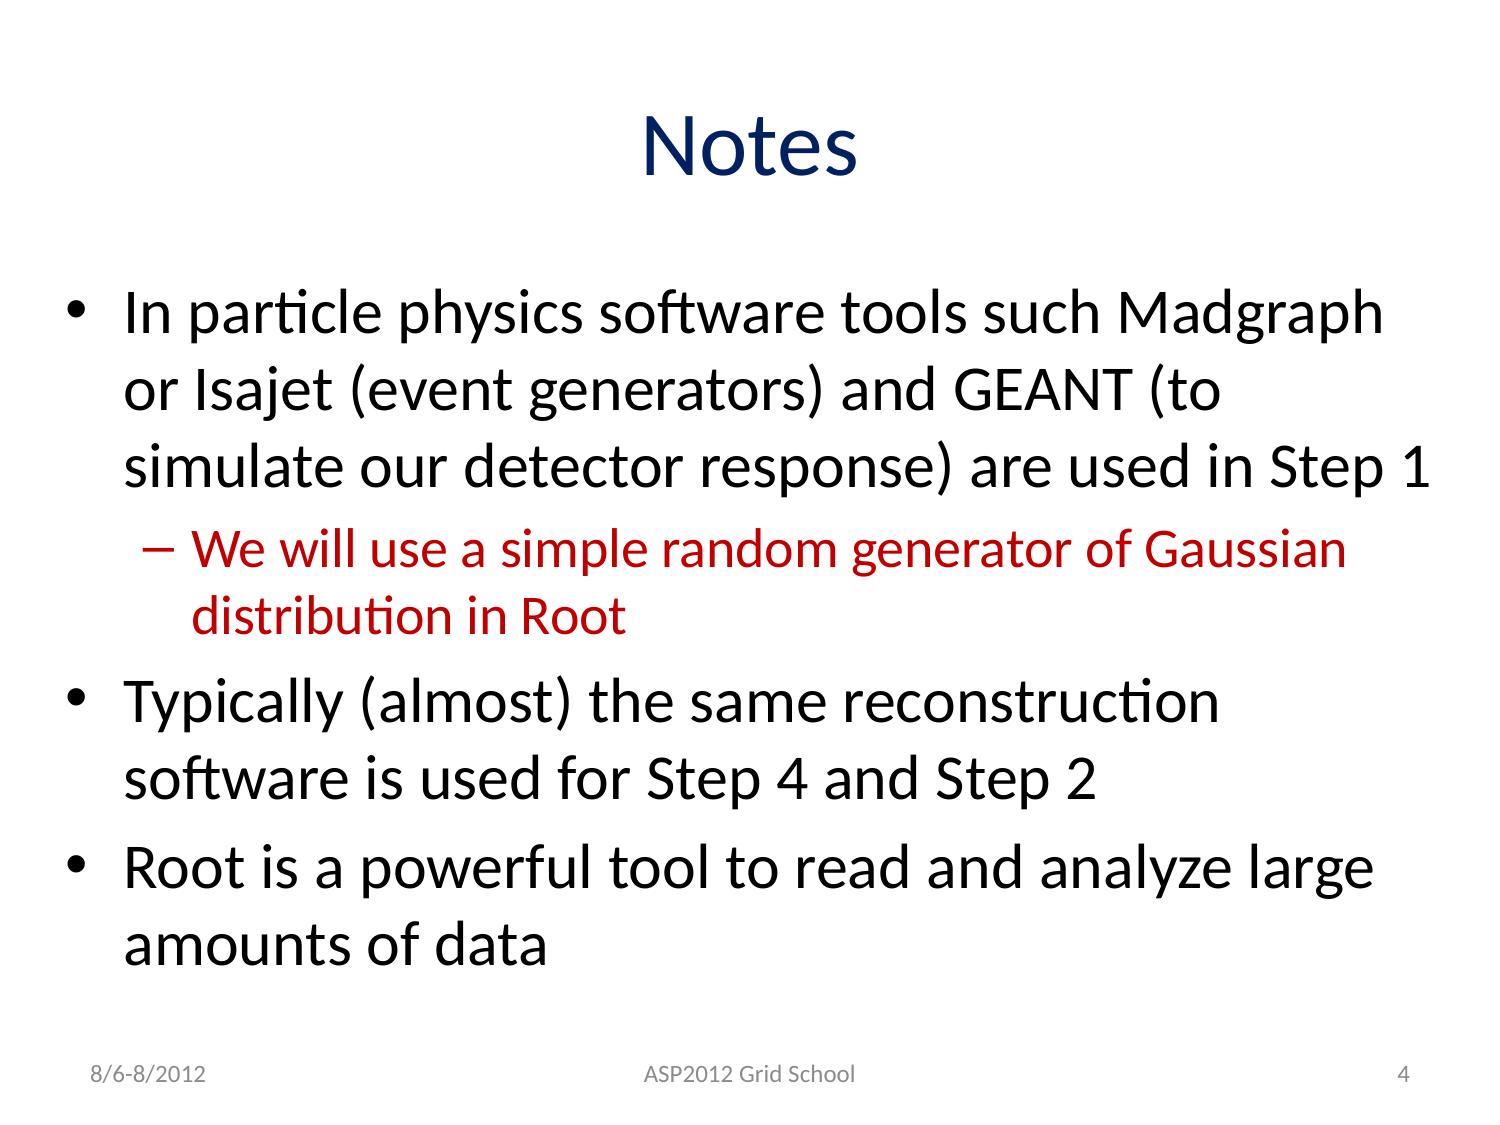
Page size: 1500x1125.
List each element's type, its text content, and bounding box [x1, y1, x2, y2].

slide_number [75, 1042, 425, 1103]
title Notes [75, 45, 1425, 233]
slide_number 4 [1074, 1042, 1425, 1103]
footer ASP2012 Grid School [512, 1042, 988, 1103]
list In particle physics software tools such Madgraph or Isajet (event generators) and GEANT (to simulate our detector response) are used in Step 1 We will use a simple random generator of Gaussian distribution in Root Typically (almost) the same reconstruction software is used for Step 4 and Step 2 Root is a powerful tool to read and analyze large amounts of data [50, 262, 1463, 1005]
